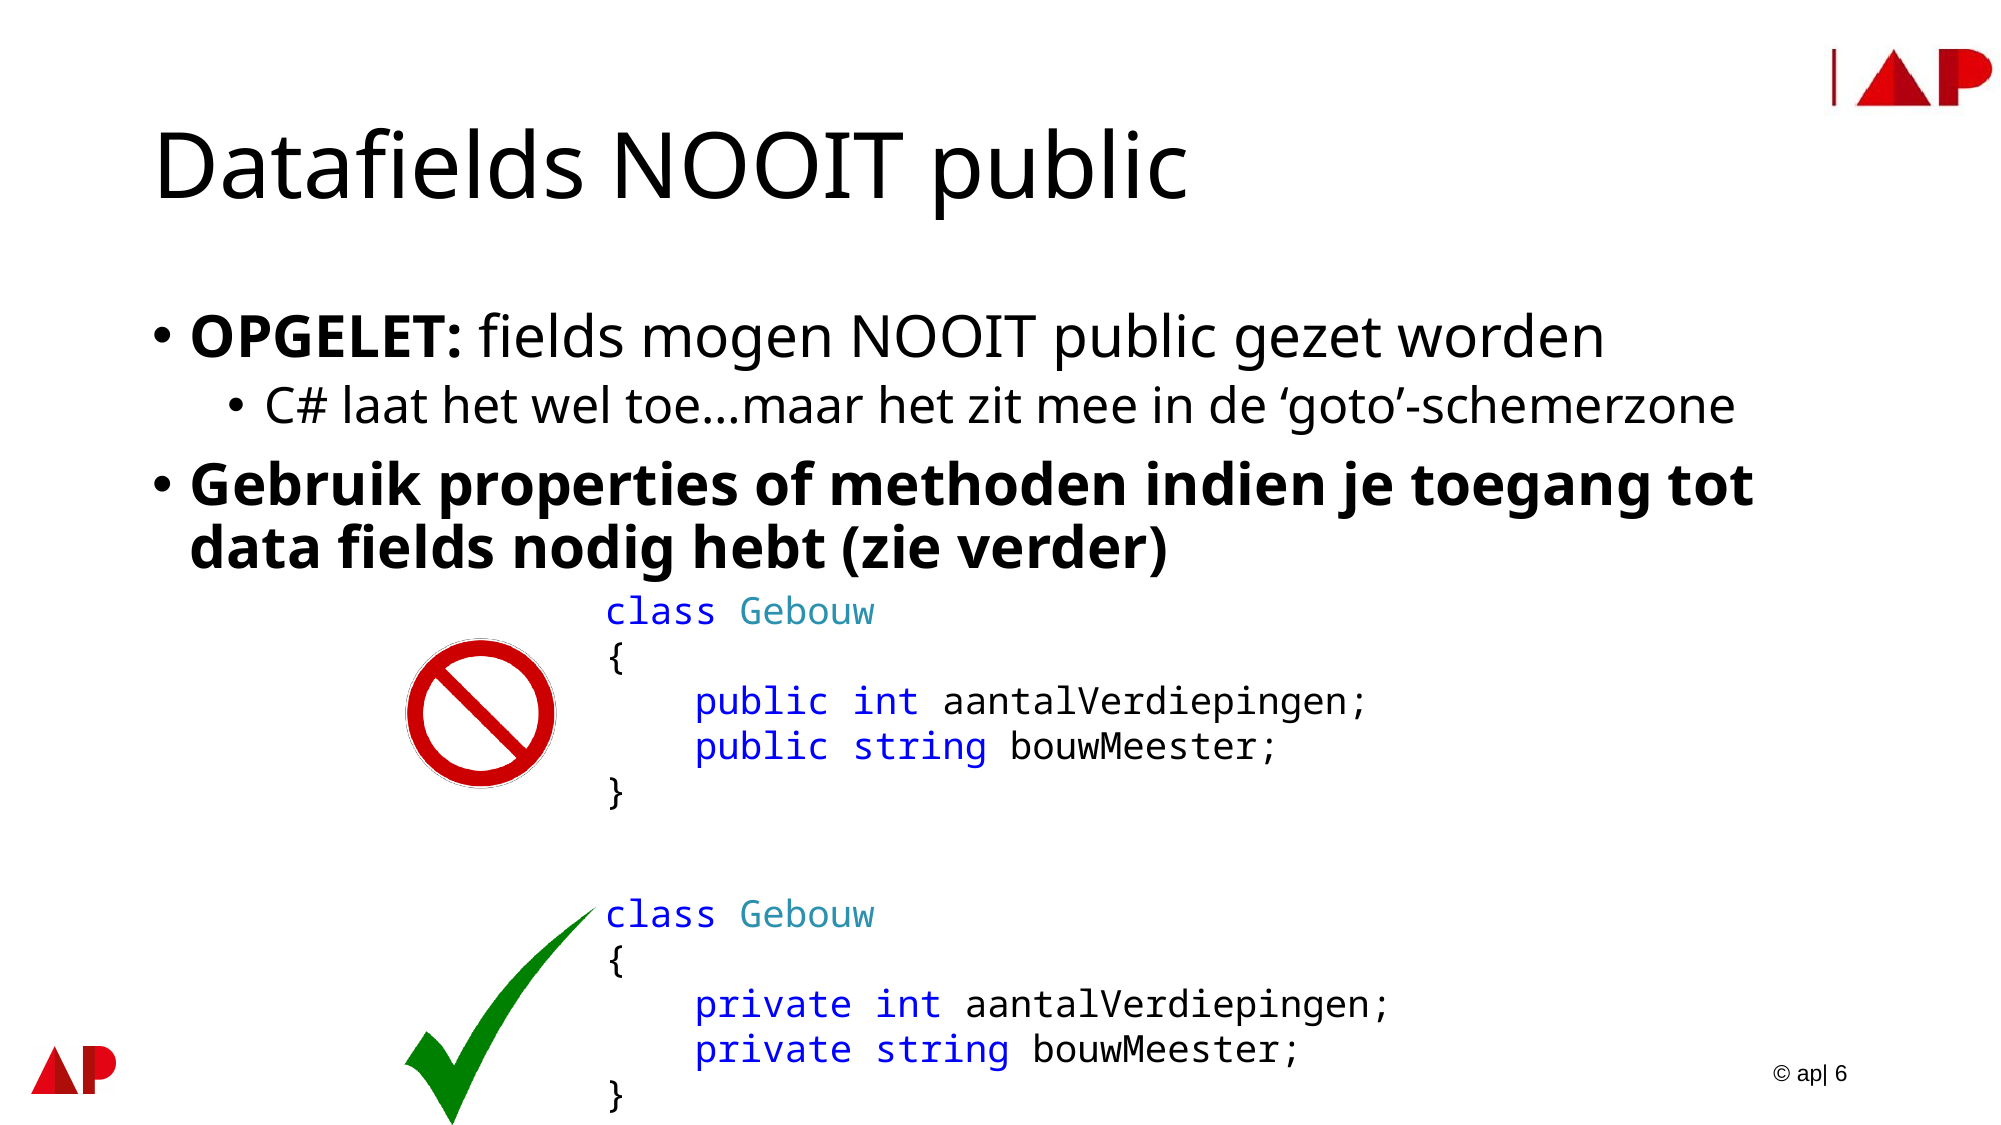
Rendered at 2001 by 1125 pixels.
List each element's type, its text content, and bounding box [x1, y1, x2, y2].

text_box class Gebouw { public int aantalVerdiepingen; public string bouwMeester; } [500, 579, 1500, 820]
picture [1824, 0, 2000, 142]
text_box class Gebouw { private int aantalVerdiepingen; private string bouwMeester; } [500, 882, 1500, 1123]
title Datafields NOOIT public [137, 59, 1863, 278]
list OPGELET: fields mogen NOOIT public gezet worden C# laat het wel toe…maar het zit mee in de ‘goto’-schemerzone Gebruik properties of methoden indien je toegang tot data fields nodig hebt (zie verder) [137, 299, 1863, 1014]
slide_number © ap| 6 [1500, 1042, 1863, 1103]
picture [404, 906, 596, 1125]
picture [404, 637, 557, 789]
picture [31, 1046, 116, 1094]
